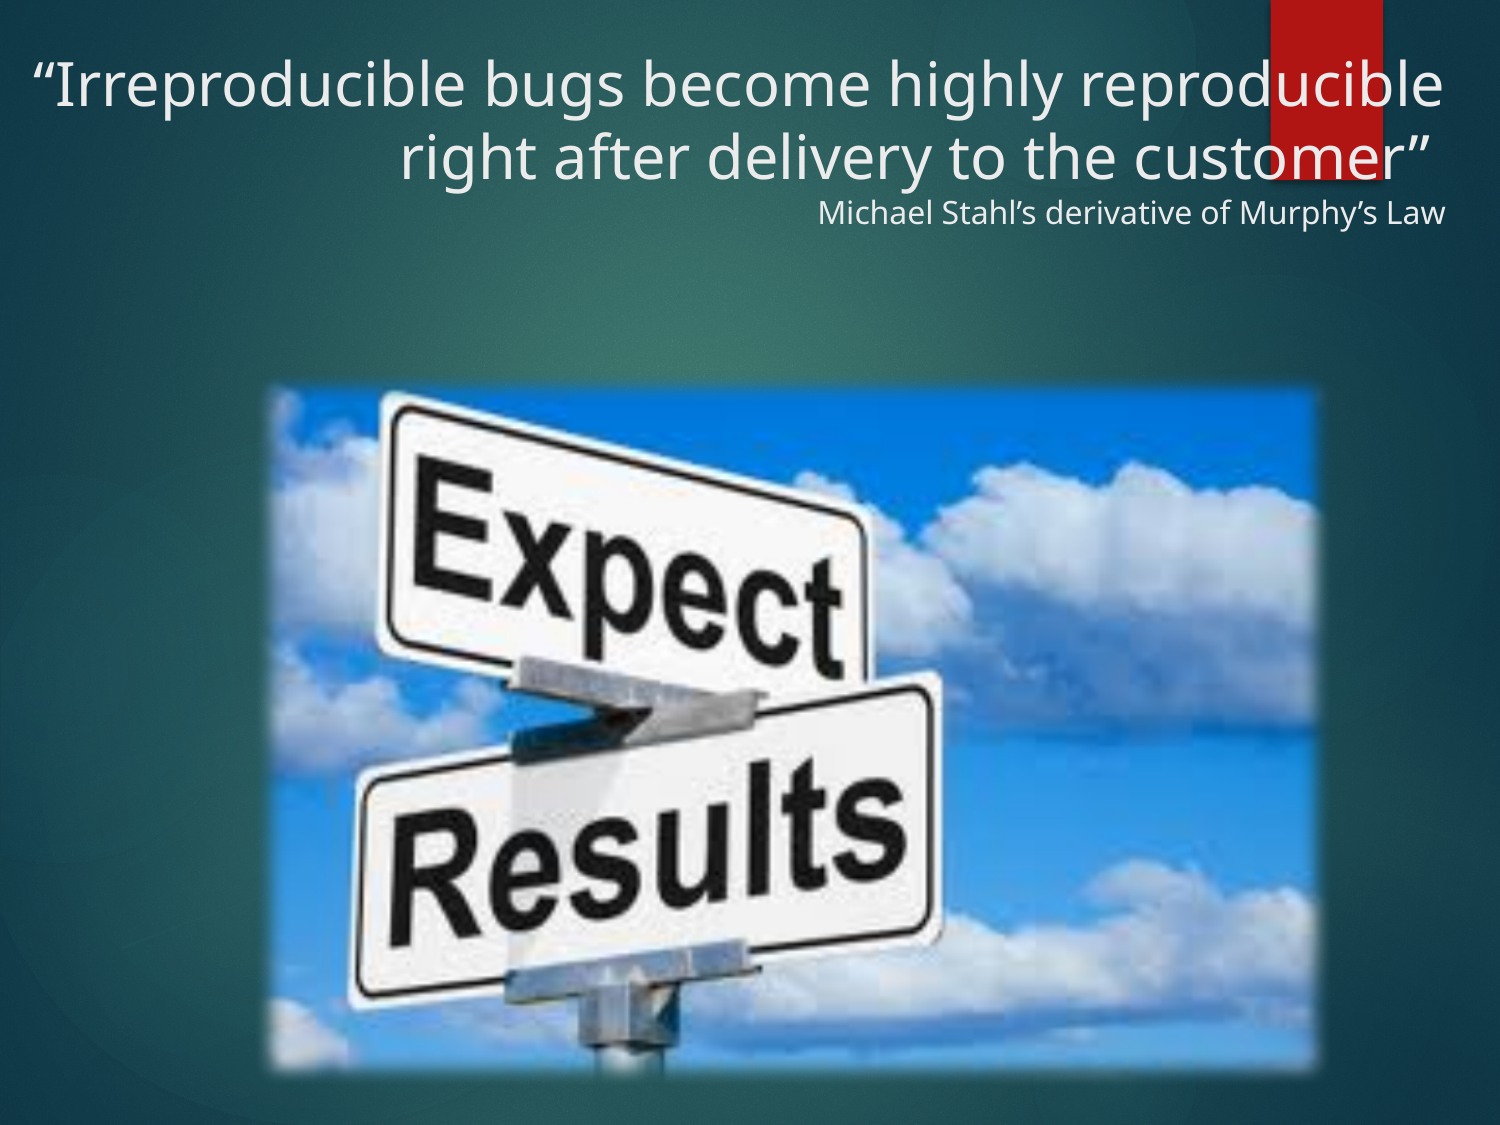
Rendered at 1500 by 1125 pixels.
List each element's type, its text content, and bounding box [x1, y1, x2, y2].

title “Irreproducible bugs become highly reproducible right after delivery to the customer” Michael Stahl’s derivative of Murphy’s Law [0, 37, 1462, 248]
picture [254, 371, 1333, 1087]
